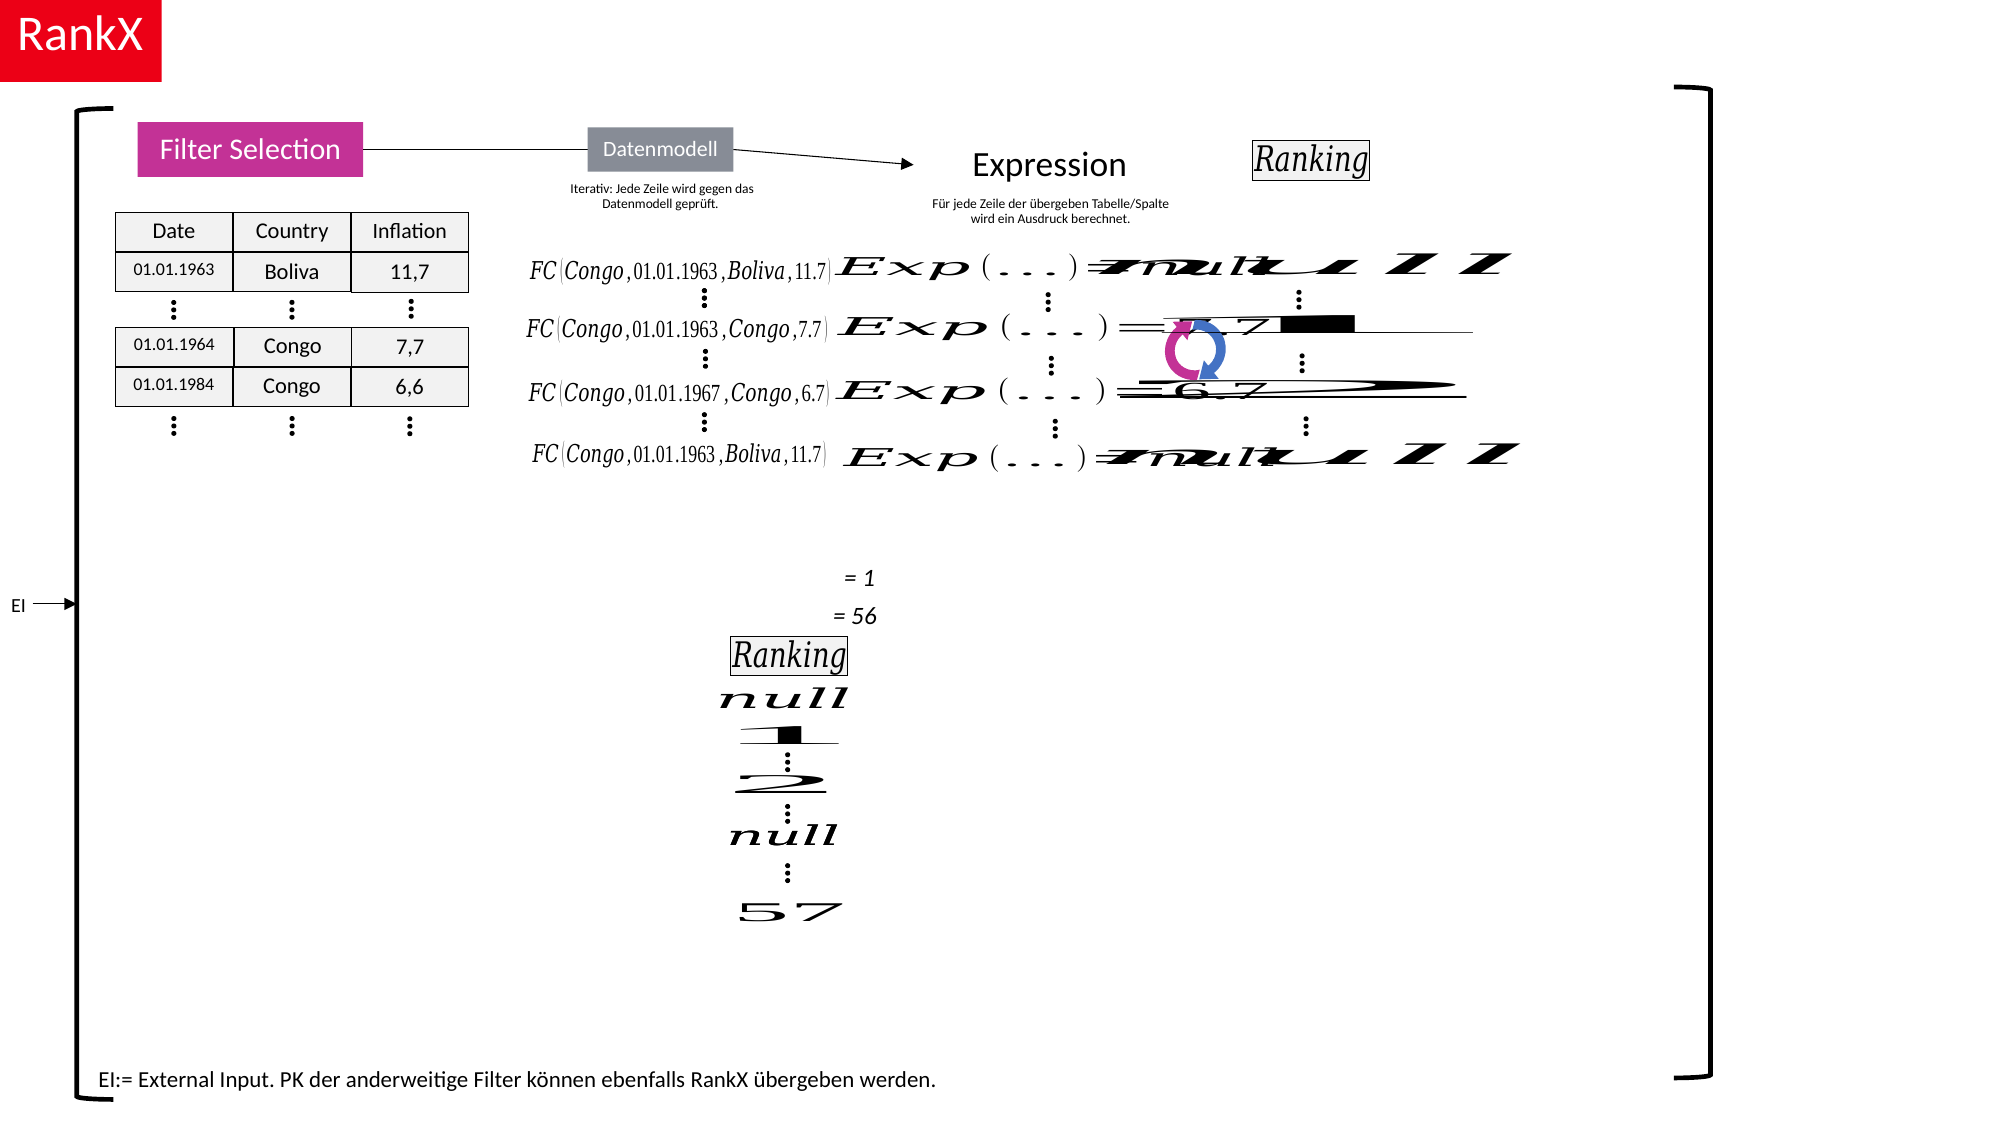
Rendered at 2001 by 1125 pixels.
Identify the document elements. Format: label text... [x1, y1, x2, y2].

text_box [786, 805, 790, 823]
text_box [1049, 356, 1053, 375]
text_box Inflation [351, 212, 469, 252]
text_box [702, 413, 706, 431]
text_box Filter Selection [137, 122, 364, 177]
text_box 7,7 [351, 327, 469, 367]
text_box [76, 107, 114, 1099]
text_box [786, 864, 790, 882]
text_box 01.01.1963 [115, 252, 233, 292]
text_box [786, 753, 790, 772]
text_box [408, 417, 412, 436]
text_box 01.01.1964 [115, 327, 234, 367]
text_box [733, 149, 914, 165]
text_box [172, 361, 176, 380]
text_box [409, 299, 413, 318]
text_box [1053, 419, 1057, 438]
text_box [172, 301, 176, 319]
text_box 01.01.1984 [115, 367, 233, 407]
text_box EI:= External Input. PK der anderweitige Filter können ebenfalls RankX übergeben werden. [82, 1060, 954, 1104]
text_box Country [233, 212, 351, 252]
text_box Congo [234, 327, 351, 367]
text_box Boliva [233, 252, 351, 292]
text_box Congo [233, 367, 351, 407]
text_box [1046, 293, 1050, 311]
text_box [290, 300, 294, 319]
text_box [1297, 290, 1301, 309]
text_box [409, 360, 413, 378]
text_box [1673, 86, 1712, 1079]
text_box RankX [0, 0, 162, 82]
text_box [290, 417, 294, 435]
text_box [290, 361, 294, 379]
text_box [703, 349, 707, 368]
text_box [172, 417, 176, 435]
text_box Für jede Zeile der übergeben Tabelle/Spalte wird ein Ausdruck berechnet. [914, 189, 1188, 235]
text_box 11,7 [351, 252, 469, 293]
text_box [1304, 417, 1308, 436]
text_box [1158, 319, 1233, 382]
text_box EI [0, 588, 49, 625]
text_box Expression [913, 138, 1187, 192]
text_box Iterativ: Jede Zeile wird gegen das Datenmodell geprüft. [525, 174, 799, 220]
text_box Datenmodell [587, 127, 734, 172]
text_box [702, 289, 706, 307]
text_box 6,6 [351, 367, 469, 407]
text_box Date [115, 212, 233, 252]
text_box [1300, 354, 1304, 373]
